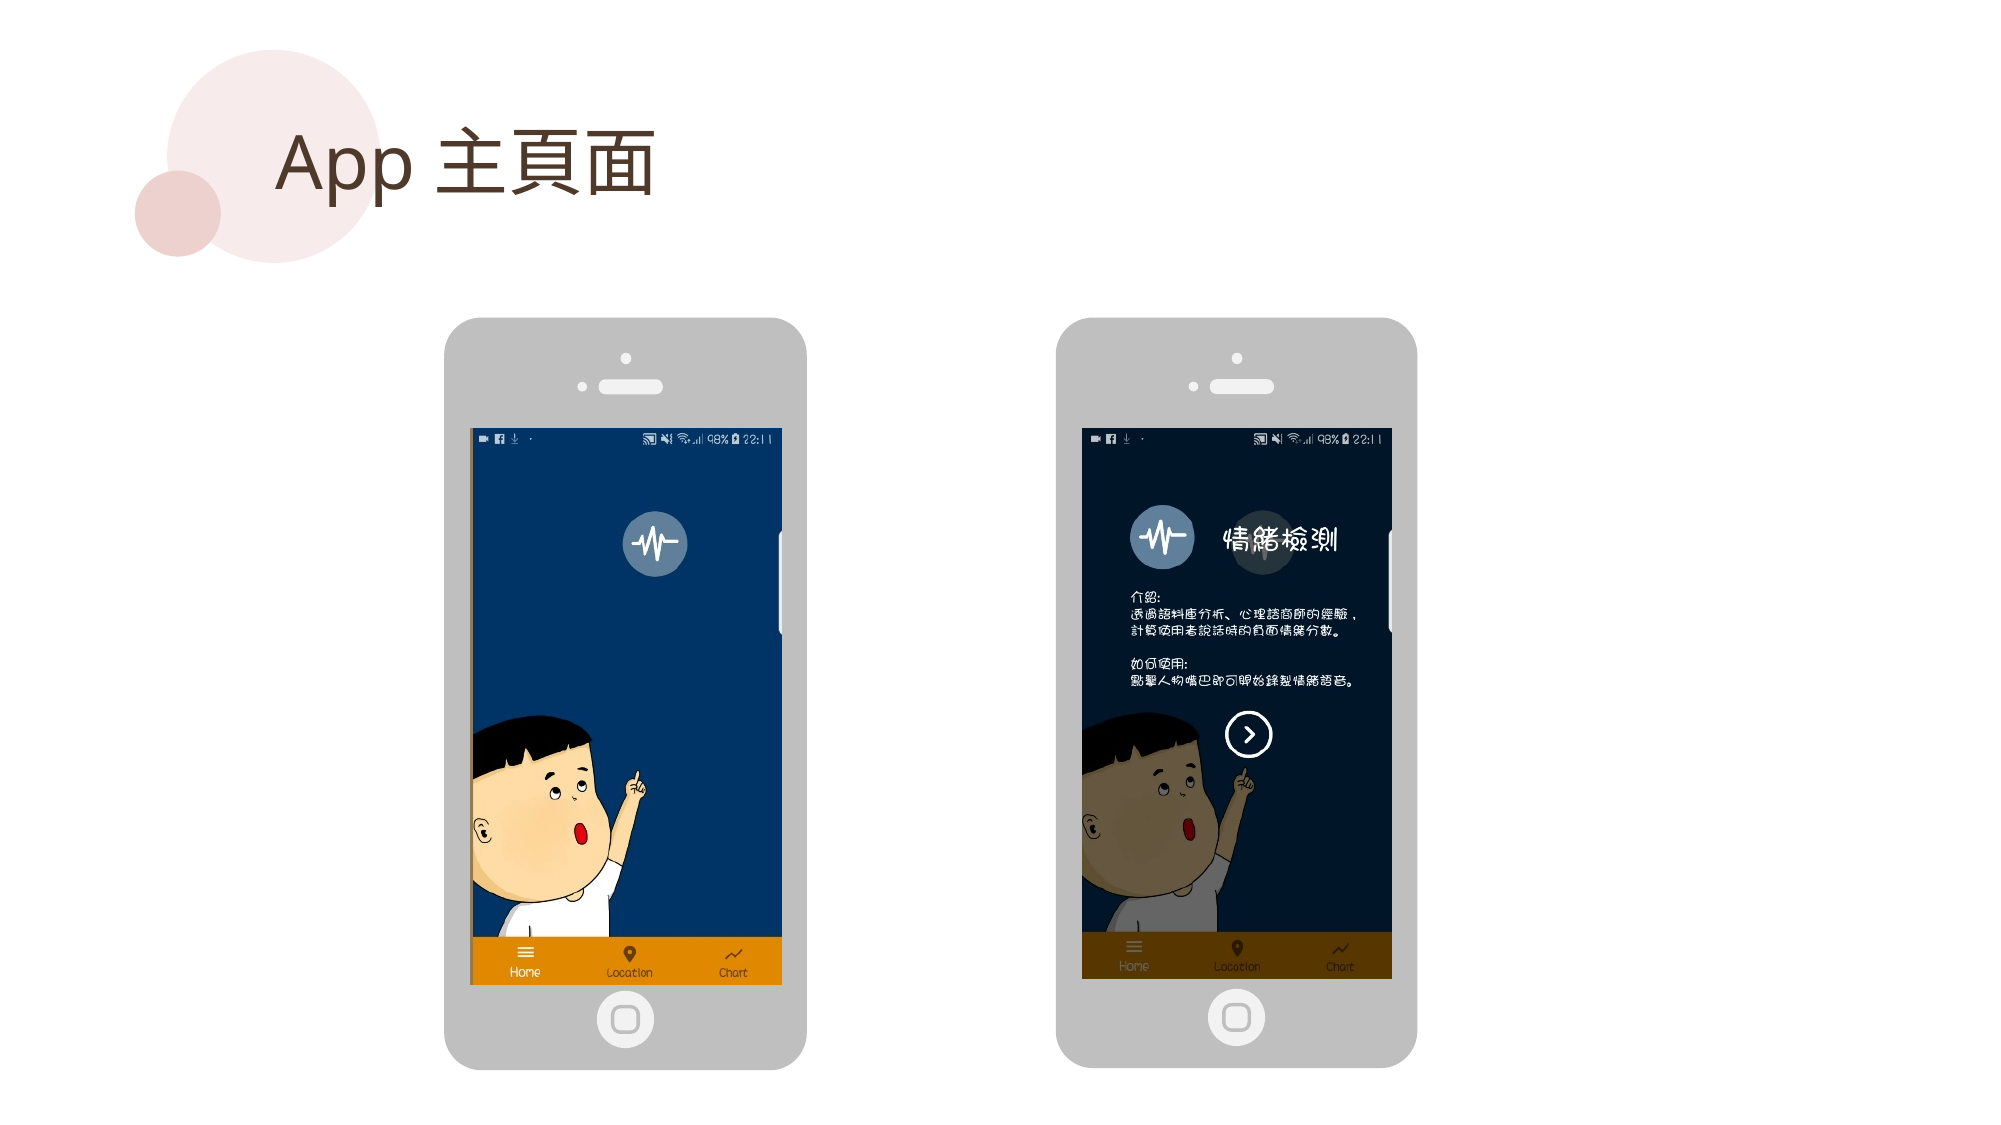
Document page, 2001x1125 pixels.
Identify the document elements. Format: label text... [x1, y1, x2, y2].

text_box App主頁面 [260, 107, 674, 213]
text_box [444, 317, 807, 1071]
text_box [133, 169, 222, 258]
text_box [166, 48, 370, 265]
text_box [1055, 317, 1418, 1069]
